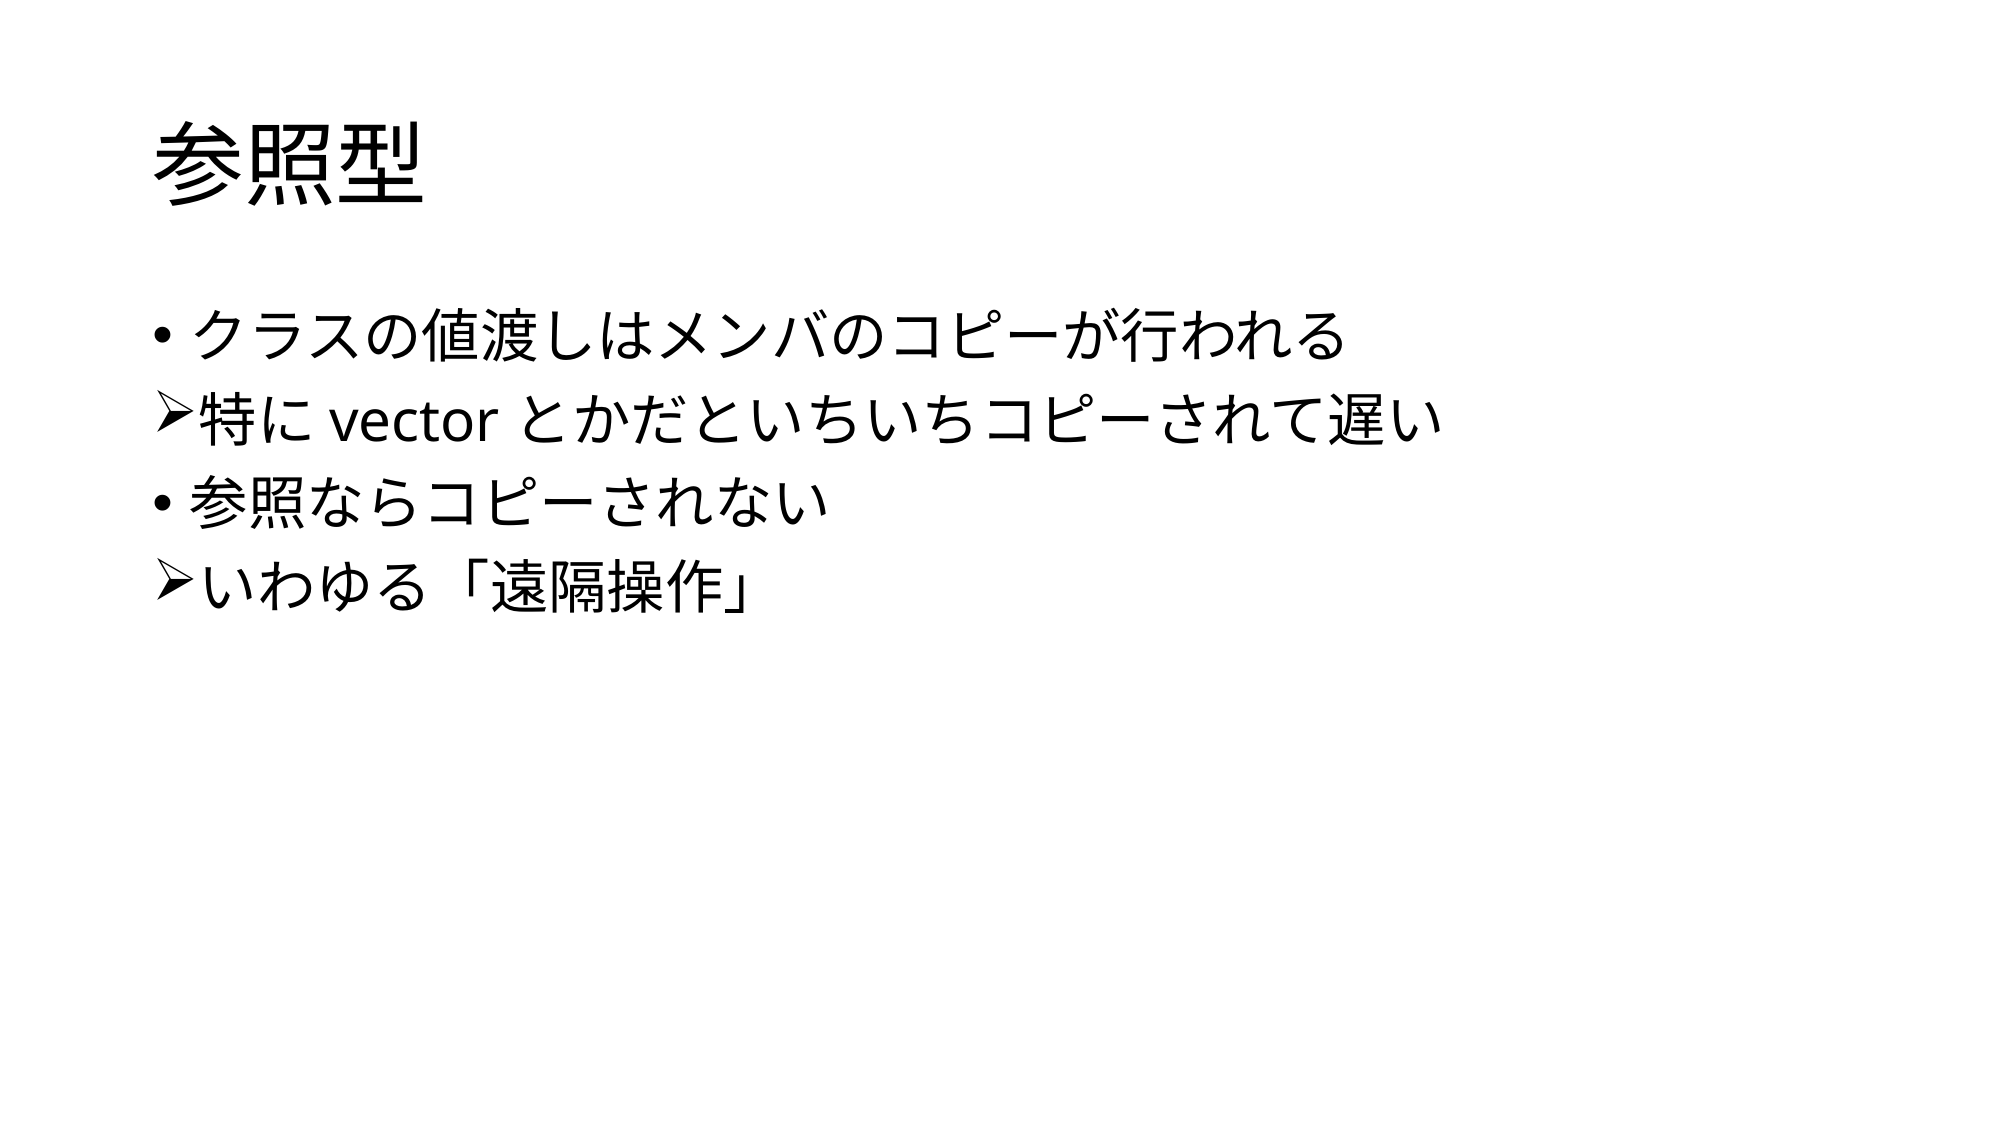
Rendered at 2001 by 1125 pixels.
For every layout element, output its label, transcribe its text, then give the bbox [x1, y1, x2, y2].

title 参照型 [137, 59, 1863, 278]
list クラスの値渡しはメンバのコピーが行われる 特にvectorとかだといちいちコピーされて遅い 参照ならコピーされない いわゆる「遠隔操作」 [137, 299, 1863, 1014]
